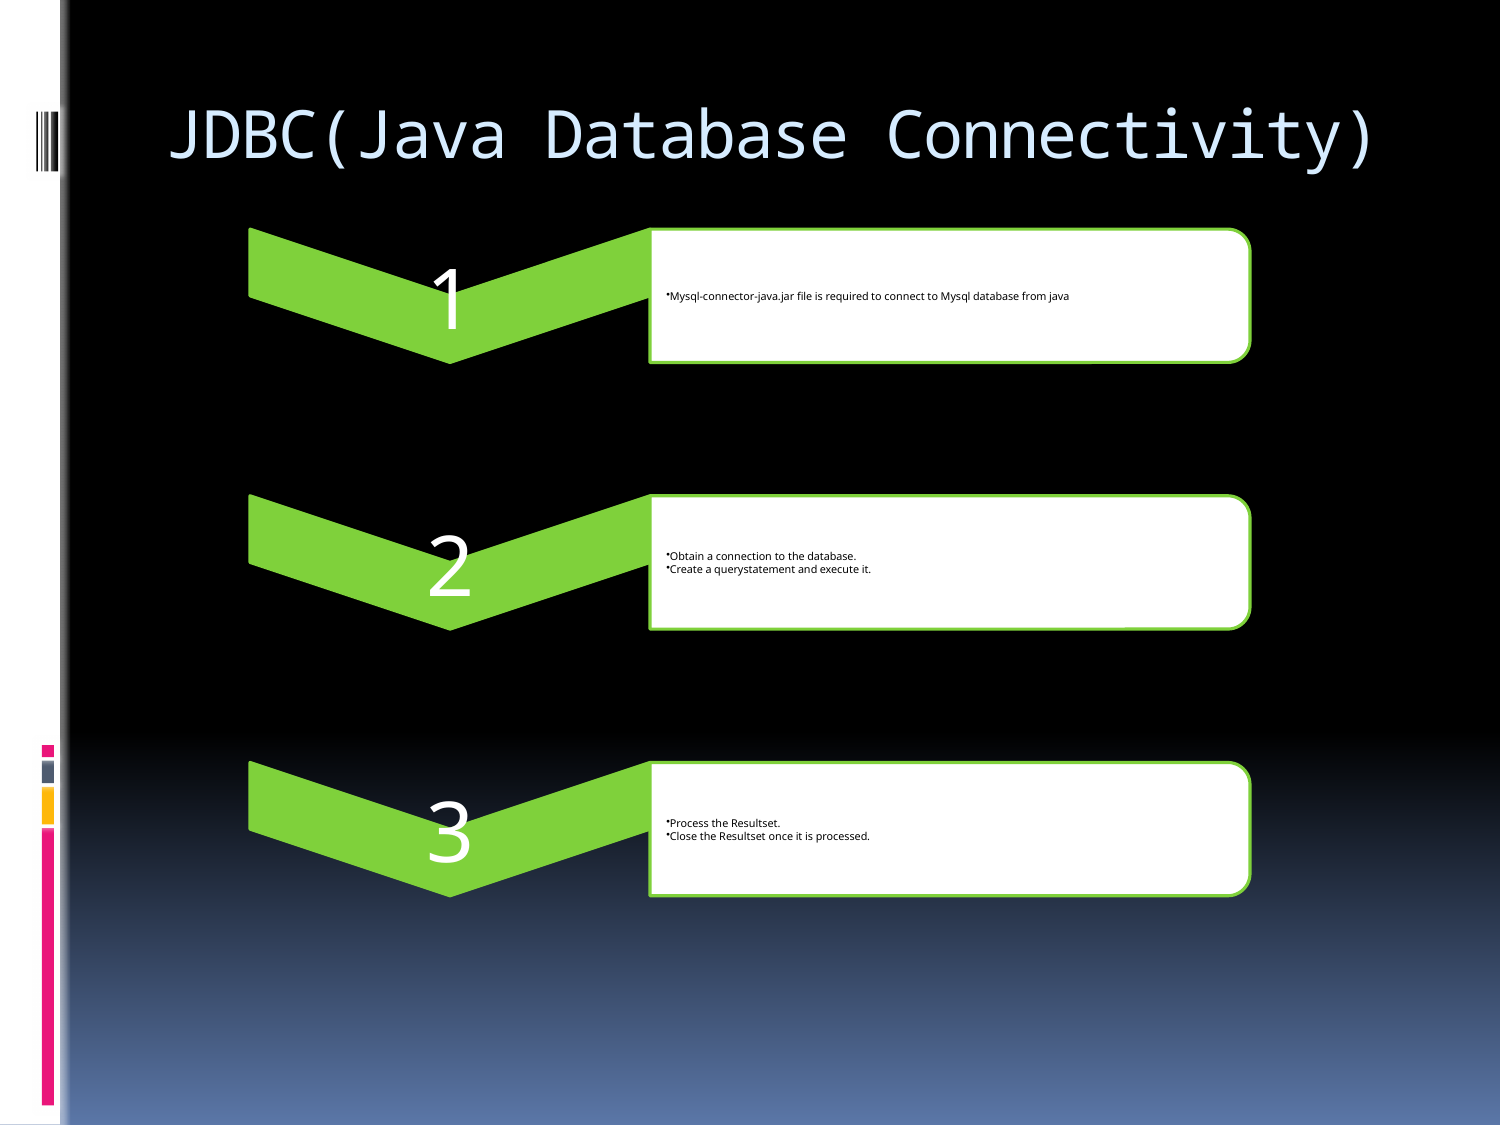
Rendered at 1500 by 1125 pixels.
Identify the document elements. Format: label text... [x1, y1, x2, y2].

title JDBC(Java Database Connectivity) [150, 83, 1425, 234]
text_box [249, 228, 1251, 897]
